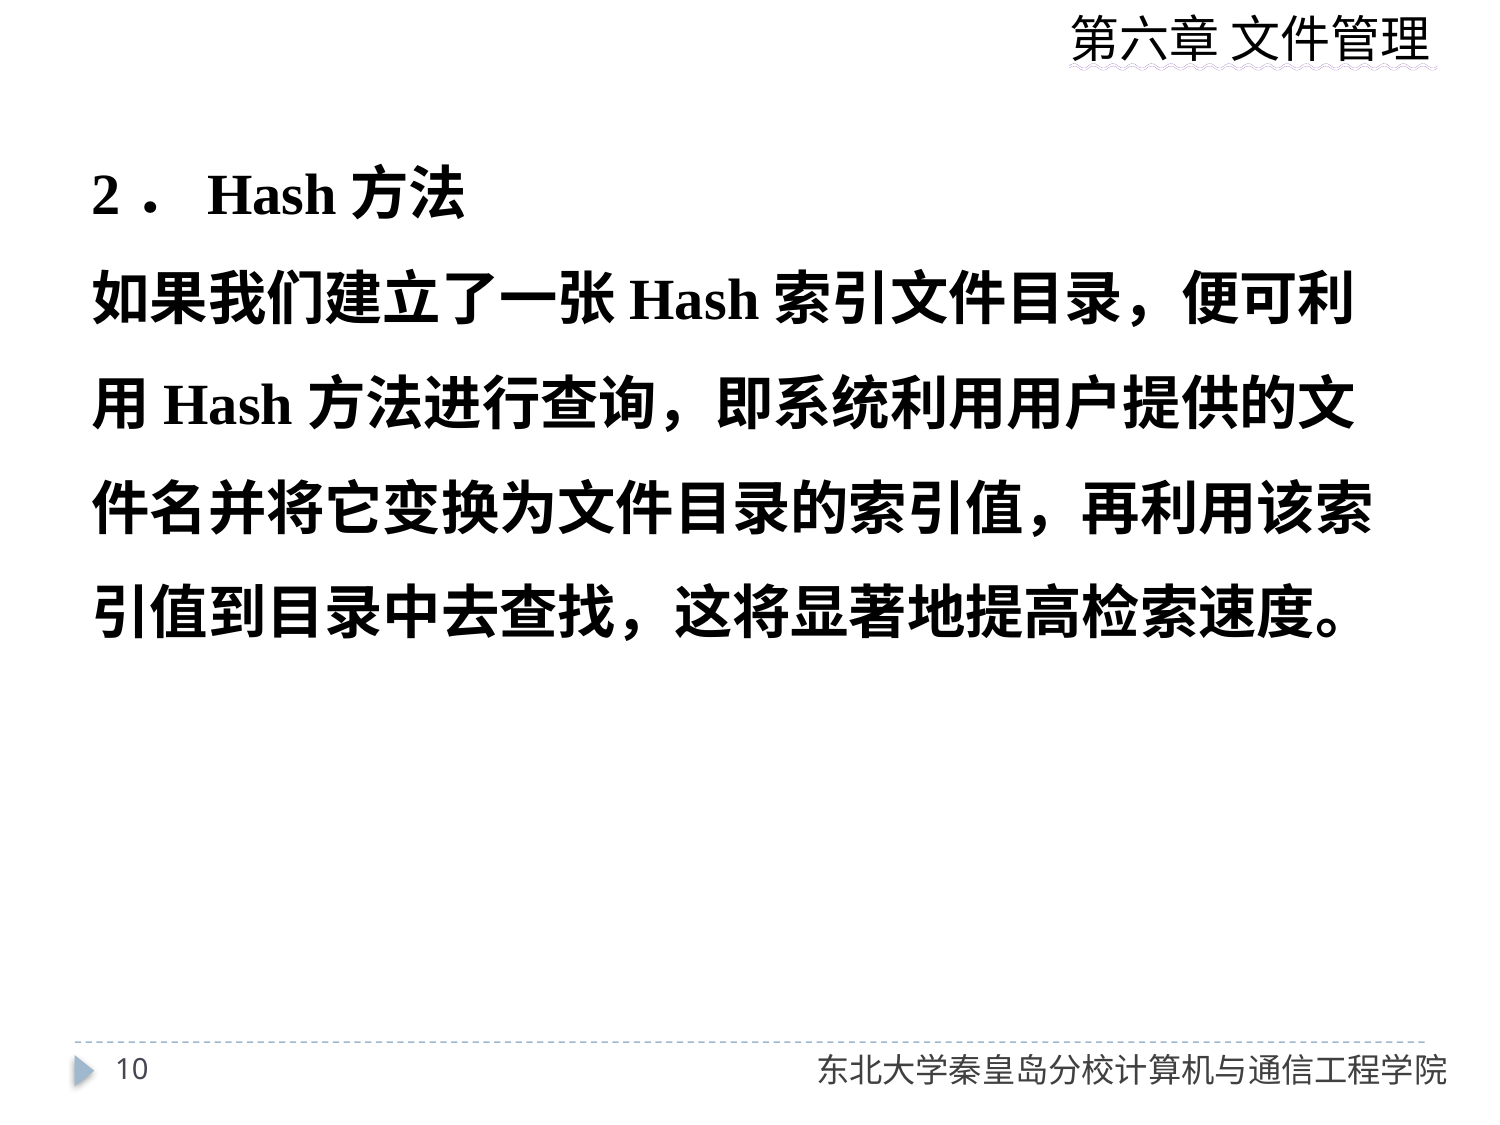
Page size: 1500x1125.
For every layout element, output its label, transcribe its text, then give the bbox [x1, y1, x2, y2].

slide_number 10 [100, 1042, 426, 1103]
list 2．Hash方法 如果我们建立了一张Hash索引文件目录，便可利用Hash方法进行查询，即系统利用用户提供的文件名并将它变换为文件目录的索引值，再利用该索引值到目录中去查找，这将显著地提高检索速度。 [76, 113, 1424, 1000]
